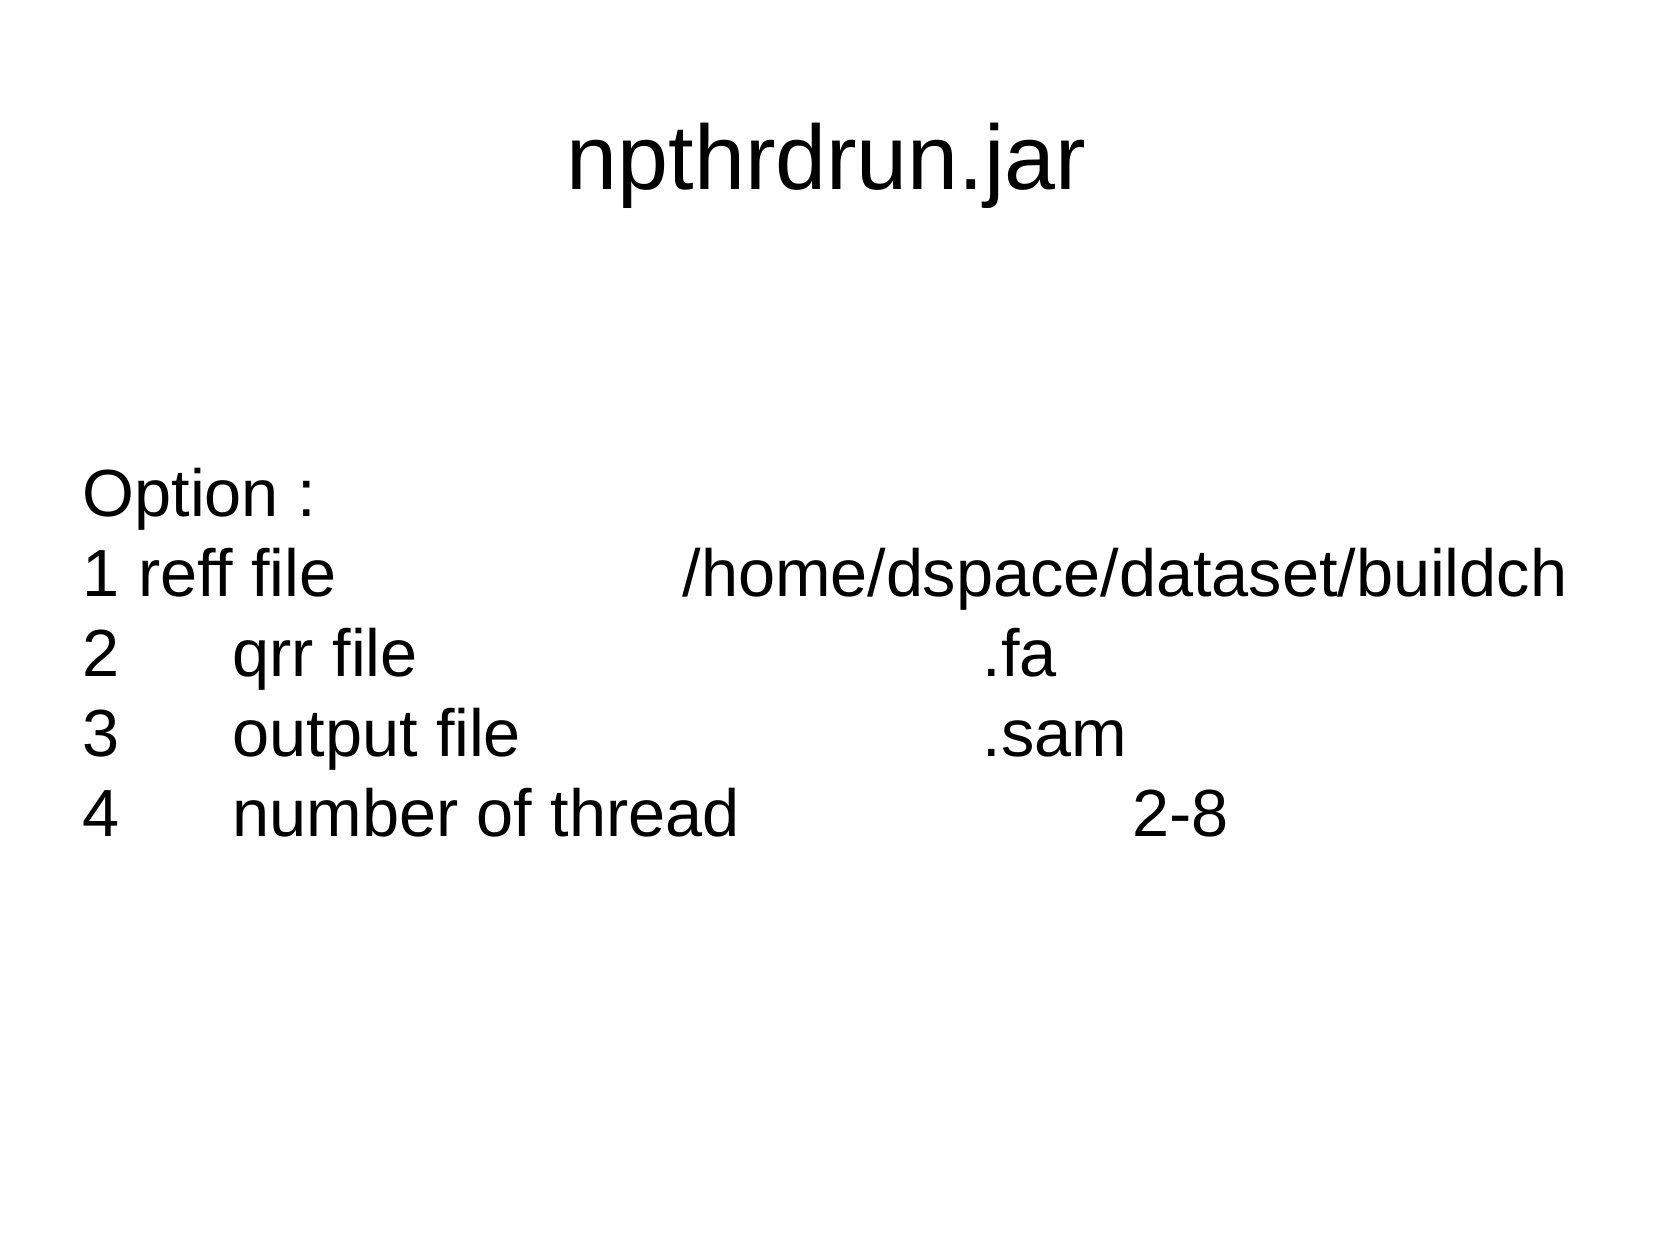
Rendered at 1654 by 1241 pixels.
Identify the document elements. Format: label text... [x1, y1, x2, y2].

text_box npthrdrun.jar [82, 49, 1571, 257]
text_box Option : 1 reff file /home/dspace/dataset/buildch 2 qrr file .fa 3 output file .sam 4 number of thread 2-8 [82, 290, 1571, 1010]
